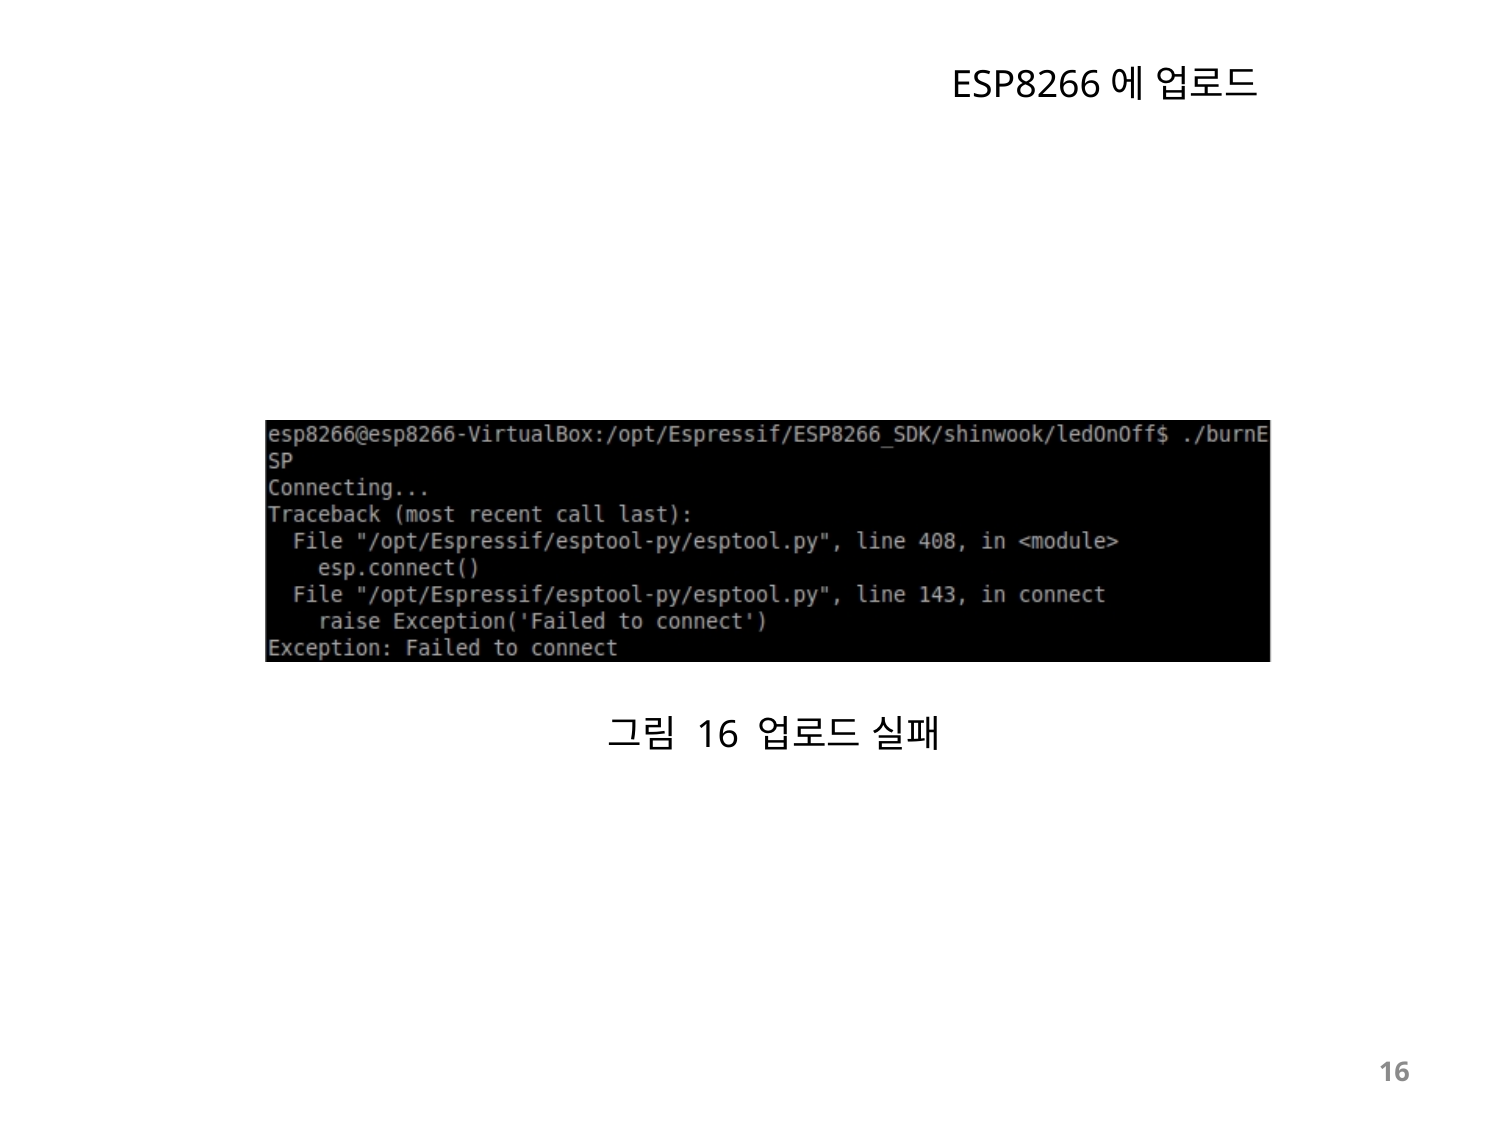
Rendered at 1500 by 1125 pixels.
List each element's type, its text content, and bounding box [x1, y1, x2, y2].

text_box 그림 16 업로드 실패 [454, 692, 1095, 773]
picture [265, 420, 1273, 662]
title ESP8266에 업로드 [785, 42, 1425, 124]
slide_number 16 [1074, 1042, 1425, 1103]
